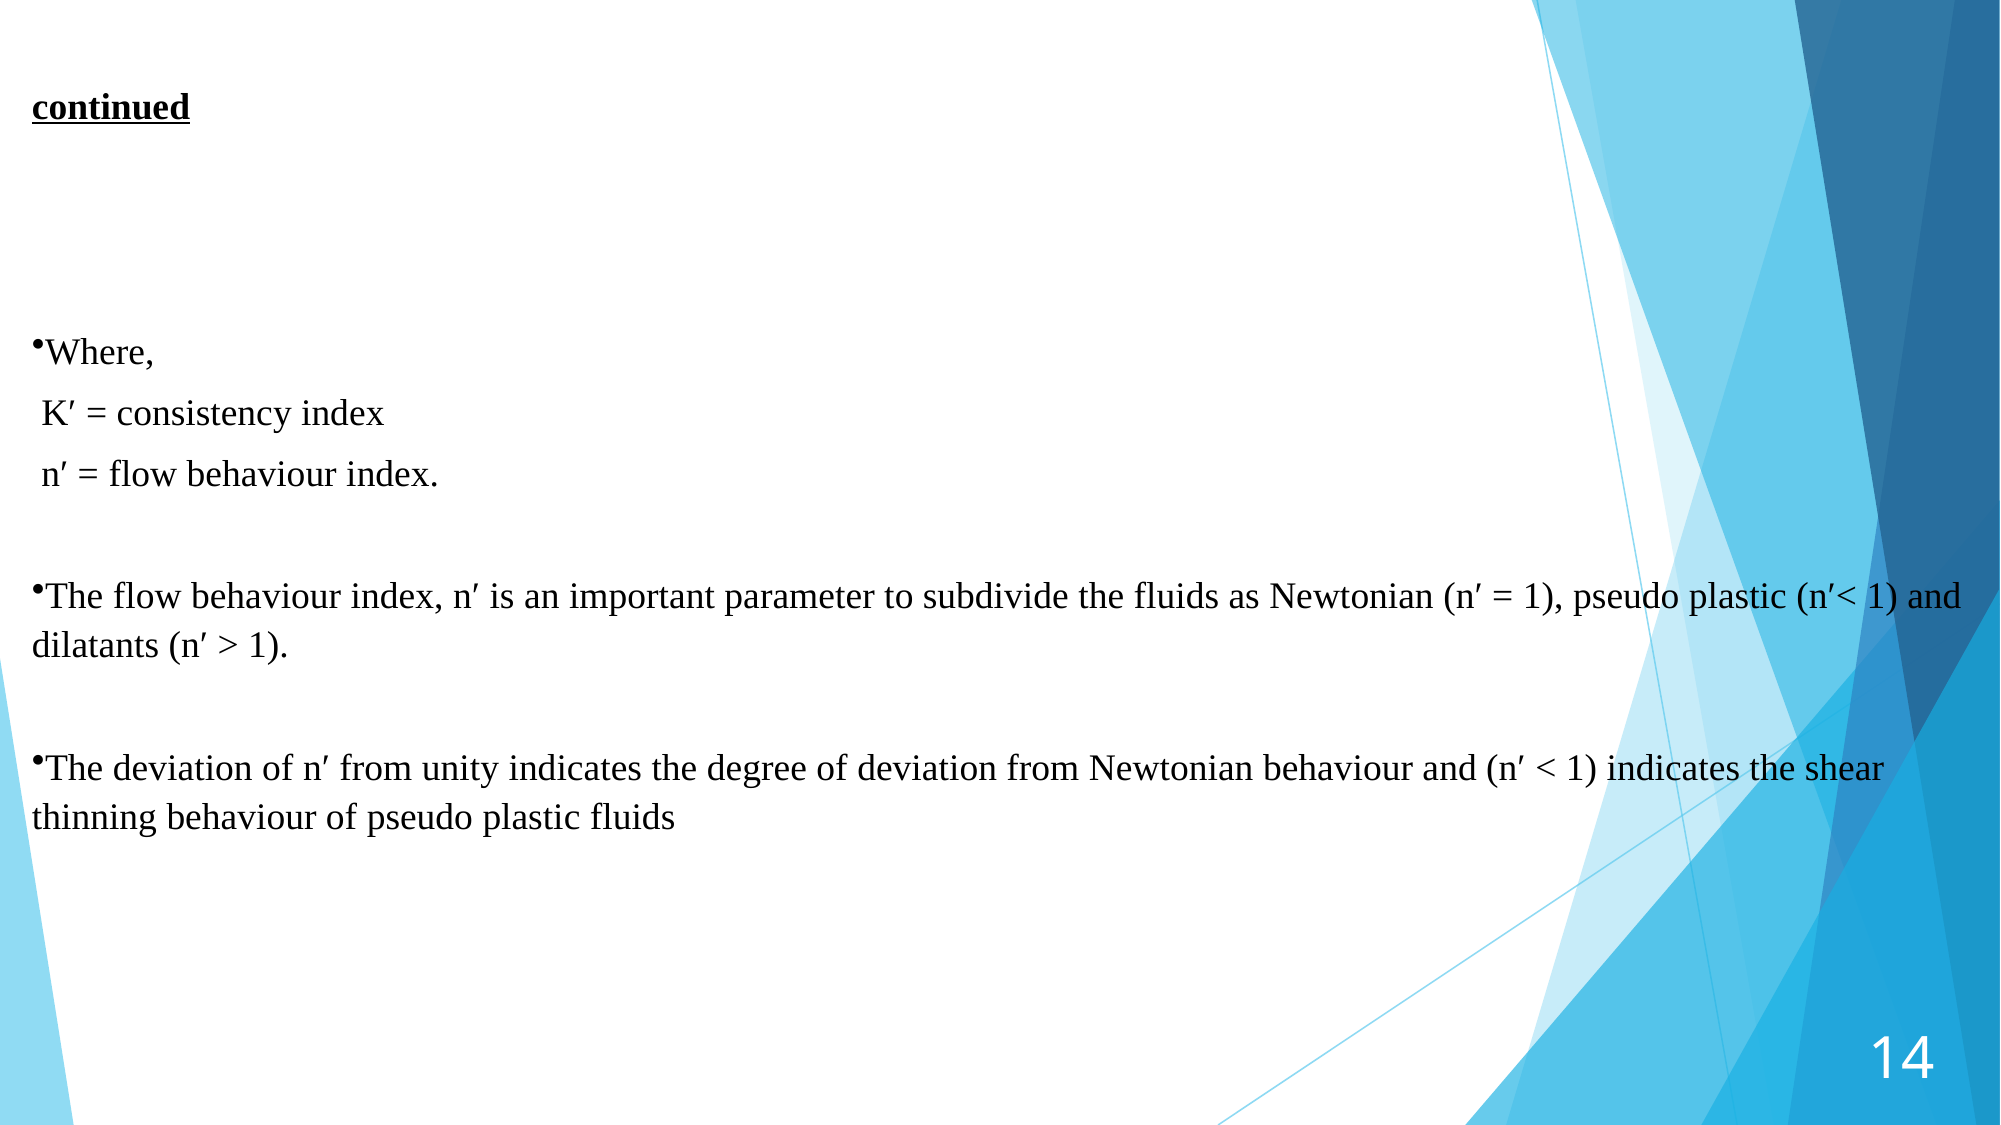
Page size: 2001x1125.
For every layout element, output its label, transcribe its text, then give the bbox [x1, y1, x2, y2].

text_box continued Where, K′ = consistency index n′ = flow behaviour index. The flow behaviour index, n′ is an important parameter to subdivide the fluids as Newtonian (n′ = 1), pseudo plastic (n′< 1) and dilatants (n′ > 1). The deviation of n′ from unity indicates the degree of deviation from Newtonian behaviour and (n′ < 1) indicates the shear thinning behaviour of pseudo plastic fluids [17, 13, 1983, 1111]
